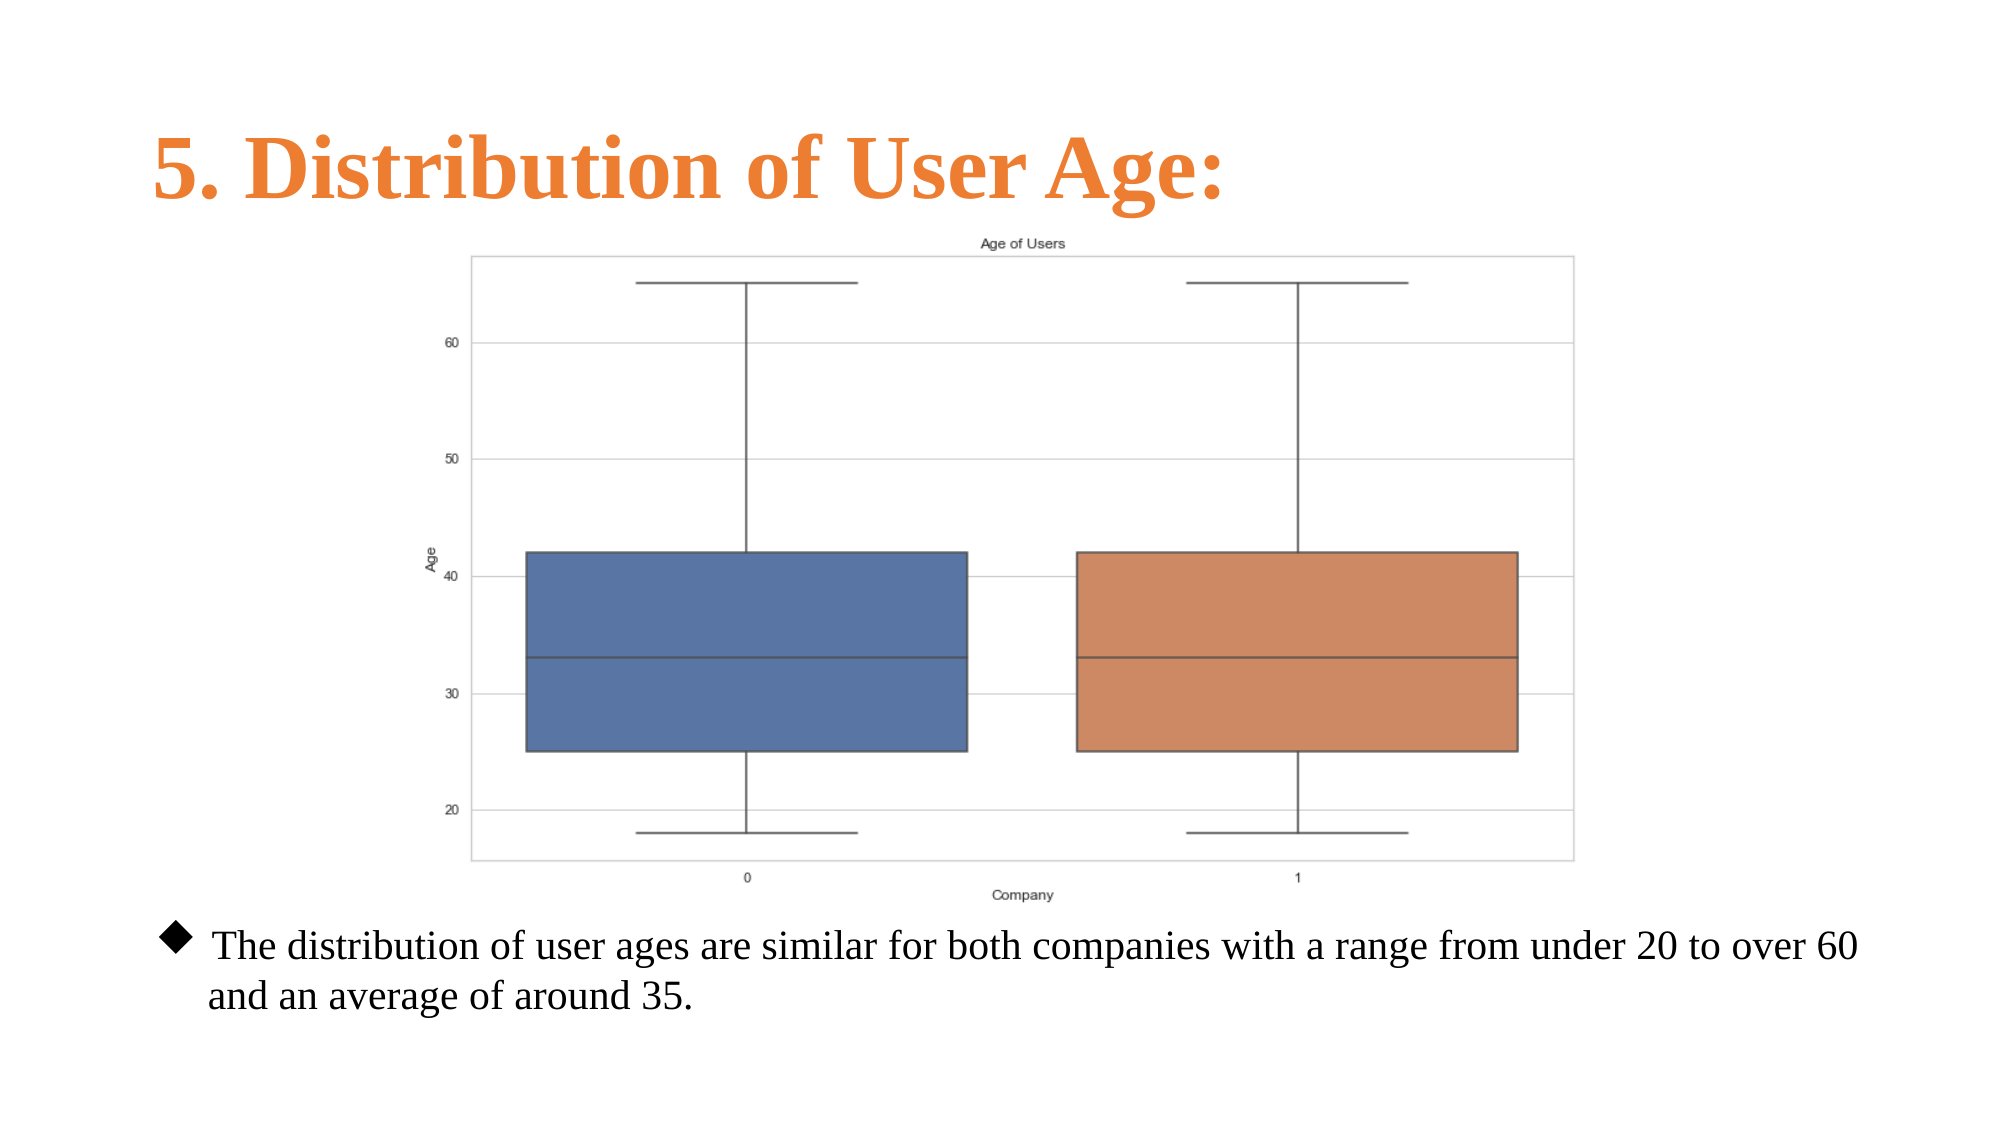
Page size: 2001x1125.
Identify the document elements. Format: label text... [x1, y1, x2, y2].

title 5. Distribution of User Age: [137, 59, 1863, 278]
text_box The distribution of user ages are similar for both companies with a range from under 20 to over 60 and an average of around 35. [140, 910, 1886, 1025]
picture [418, 230, 1582, 911]
